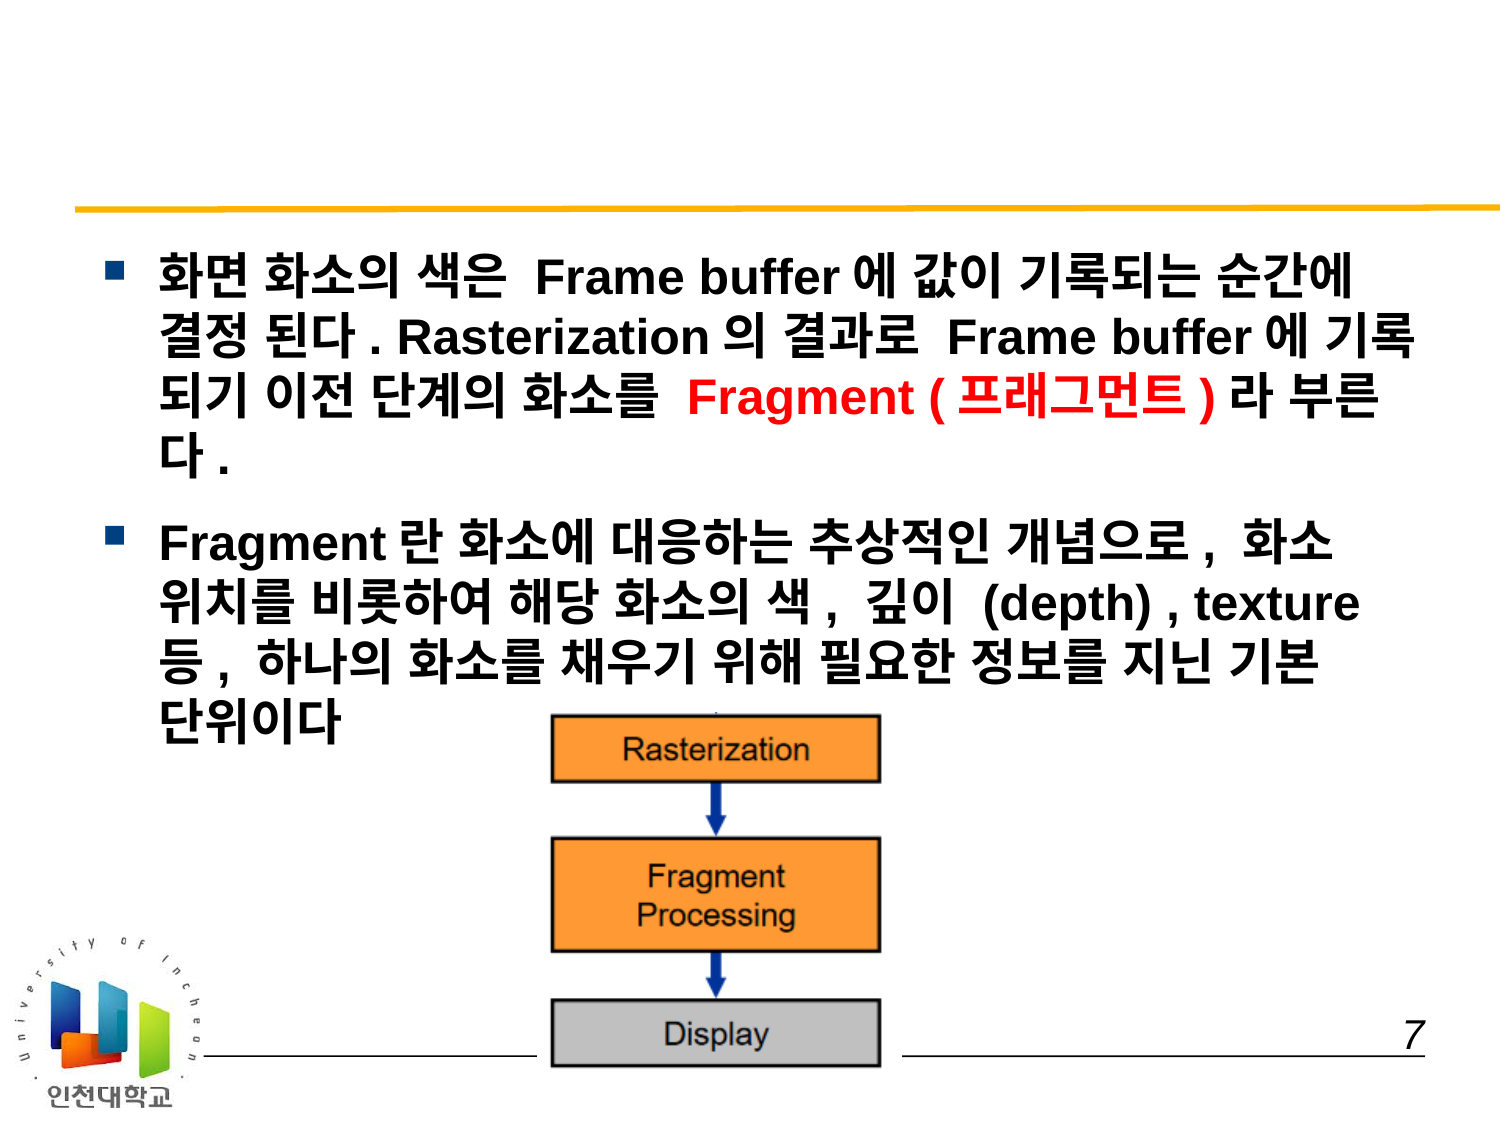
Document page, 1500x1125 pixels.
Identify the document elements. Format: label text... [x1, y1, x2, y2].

picture [14, 937, 200, 1108]
slide_number 7 [1112, 999, 1440, 1057]
picture [537, 712, 902, 1091]
list 화면 화소의 색은 Frame buffer에 값이 기록되는 순간에 결정 된다. Rasterization의 결과로 Frame buffer에 기록 되기 이전 단계의 화소를 Fragment (프래그먼트)라 부른다. Fragment란 화소에 대응하는 추상적인 개념으로, 화소 위치를 비롯하여 해당 화소의 색, 깊이 (depth) , texture등, 하나의 화소를 채우기 위해 필요한 정보를 지닌 기본 단위이다 [87, 237, 1457, 919]
